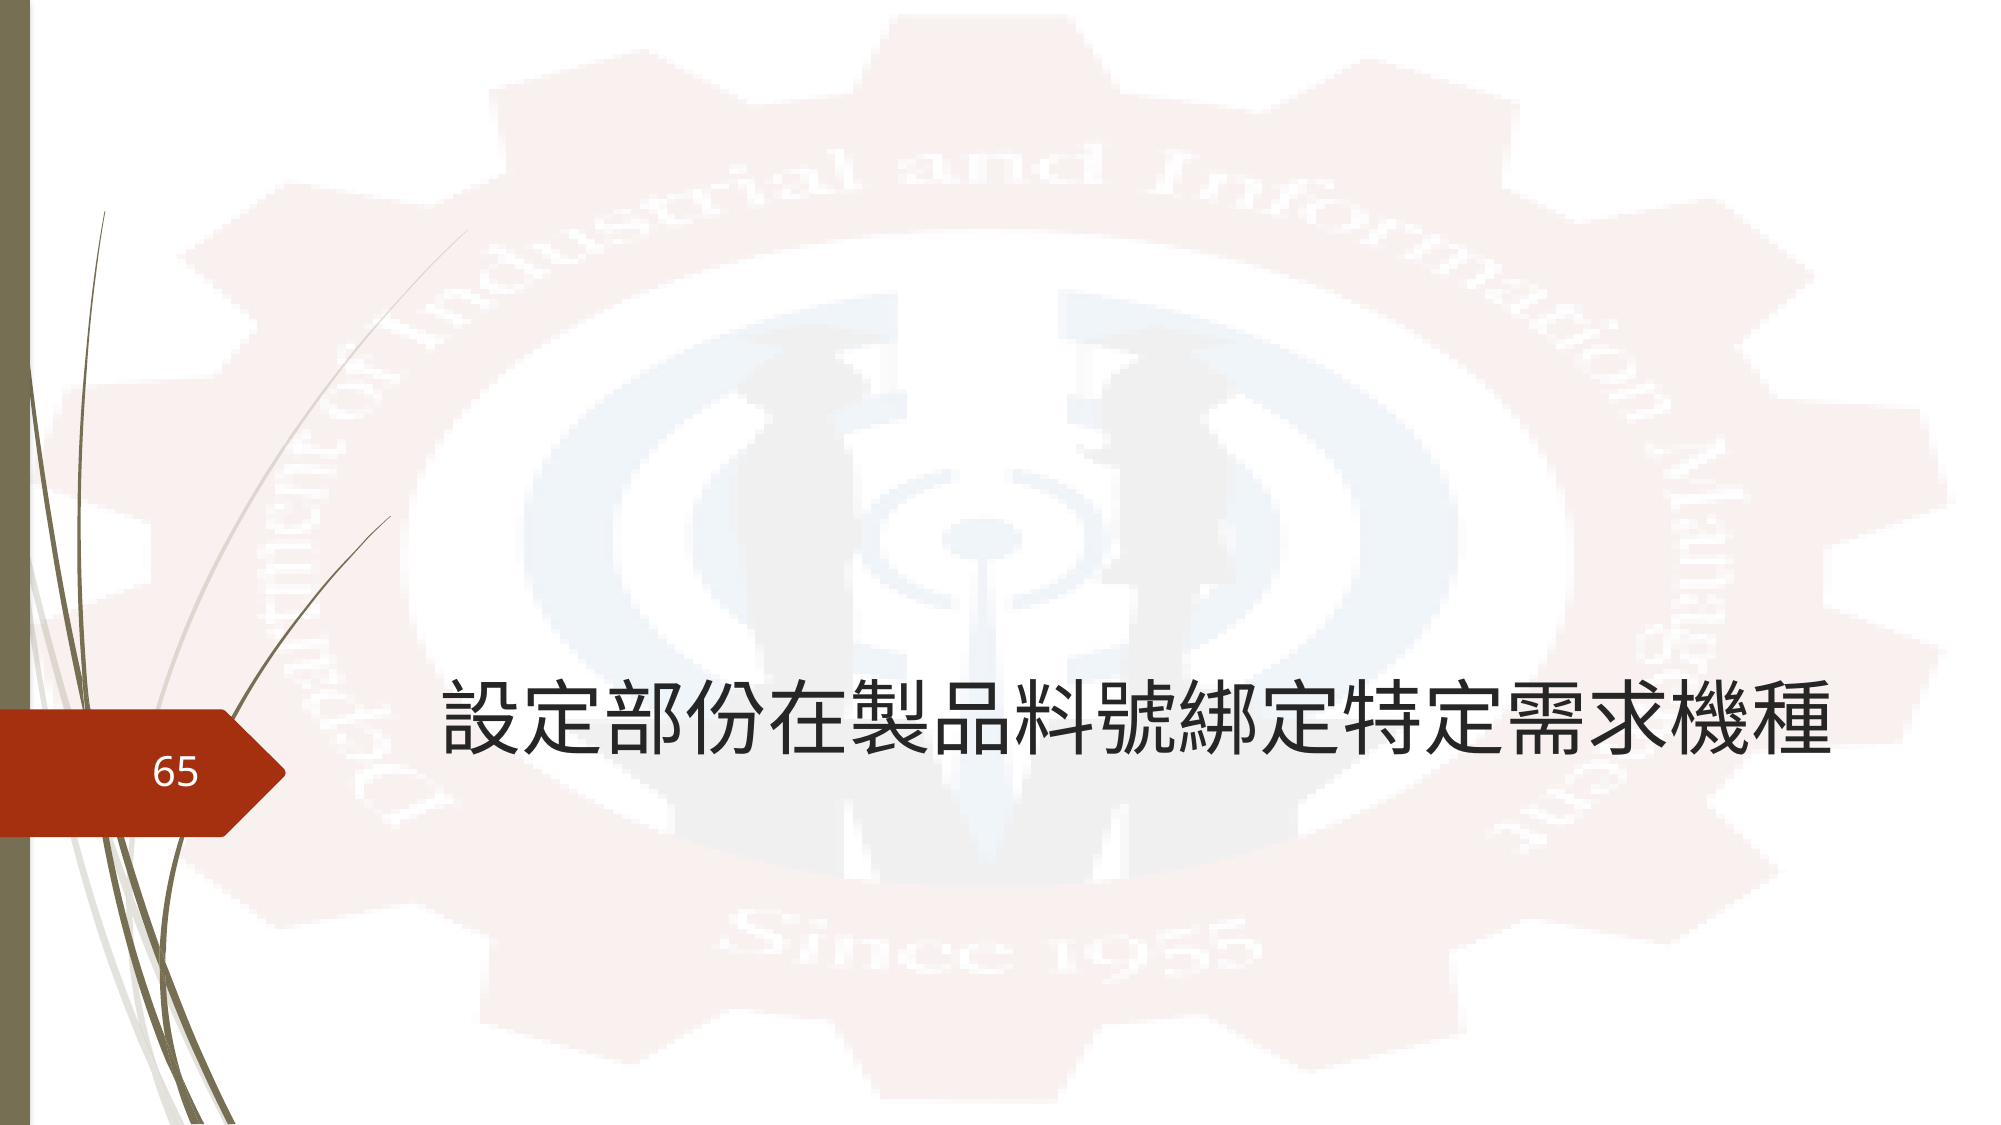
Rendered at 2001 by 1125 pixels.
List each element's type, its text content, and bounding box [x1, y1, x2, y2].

text_box 設定部份在製品料號綁定特定需求機種 [424, 562, 1887, 773]
slide_number 65 [87, 743, 216, 803]
